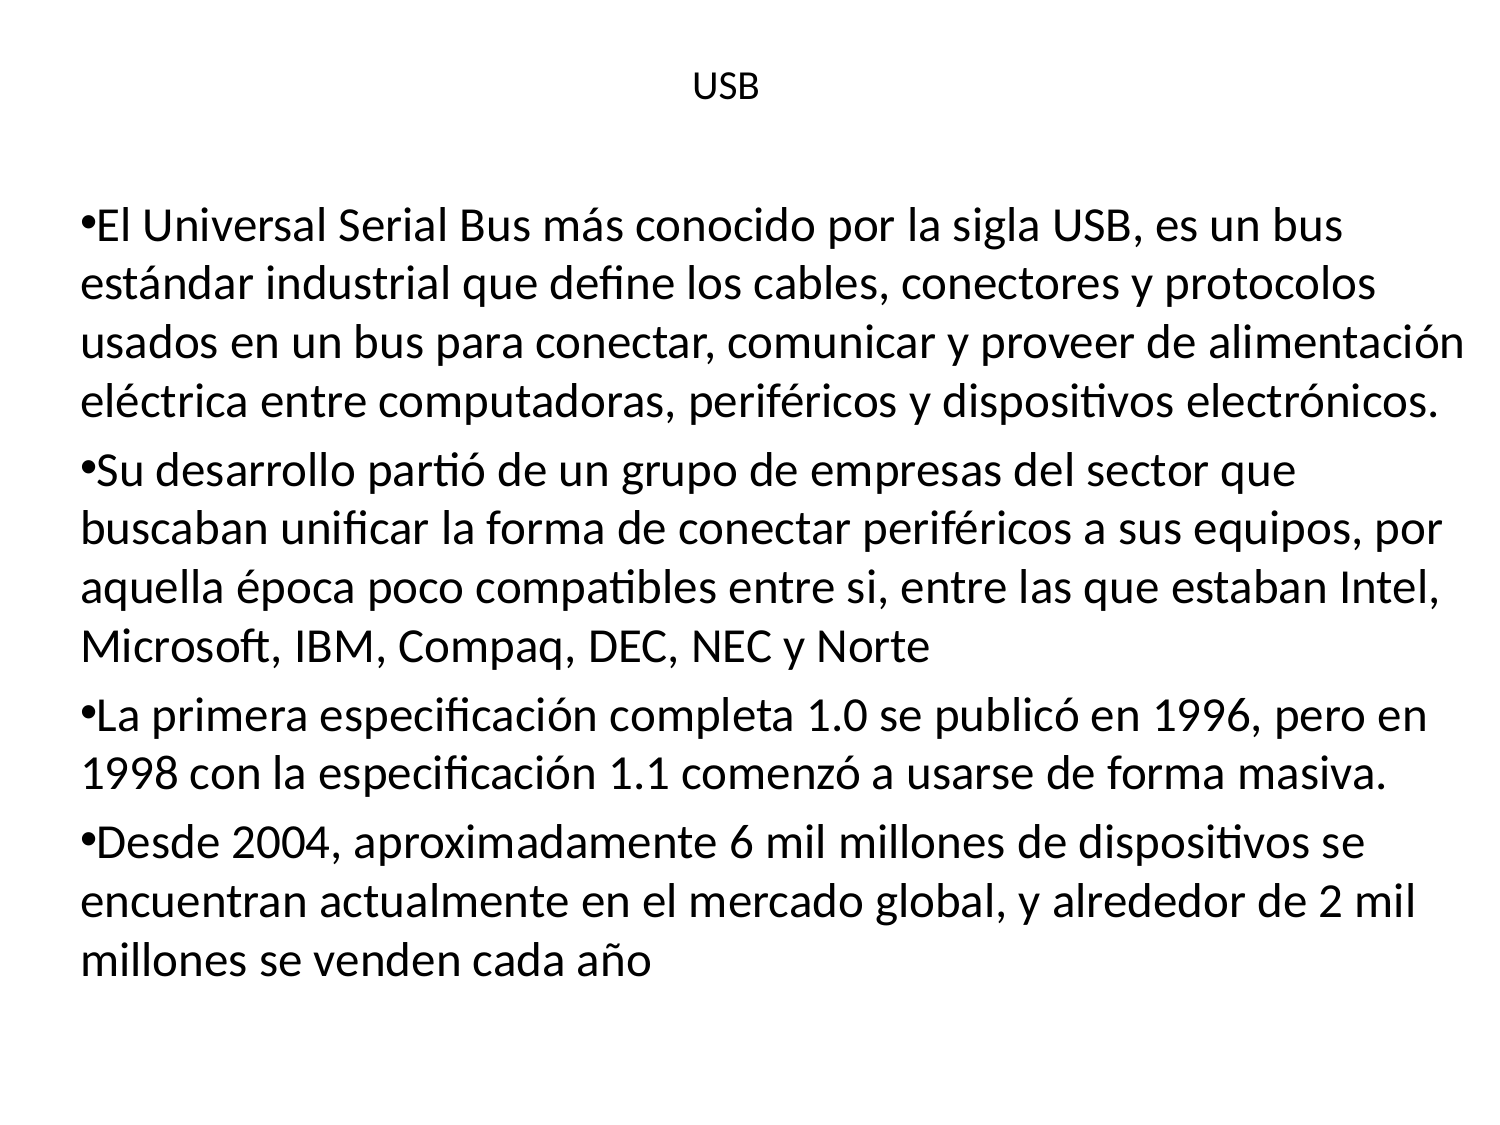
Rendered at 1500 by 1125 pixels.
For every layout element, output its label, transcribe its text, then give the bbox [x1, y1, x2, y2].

title USB [88, 0, 1364, 166]
subtitle El Universal Serial Bus más conocido por la sigla USB, es un bus estándar industrial que define los cables, conectores y protocolos usados en un bus para conectar, comunicar y proveer de alimentación eléctrica entre computadoras, periféricos y dispositivos electrónicos. Su desarrollo partió de un grupo de empresas del sector que buscaban unificar la forma de conectar periféricos a sus equipos, por aquella época poco compatibles entre si, entre las que estaban Intel, Microsoft, IBM, Compaq, DEC, NEC y Norte La primera especificación completa 1.0 se publicó en 1996, pero en 1998 con la especificación 1.1 comenzó a usarse de forma masiva. Desde 2004, aproximadamente 6 mil millones de dispositivos se encuentran actualmente en el mercado global, y alrededor de 2 mil millones se venden cada año [64, 184, 1500, 1035]
